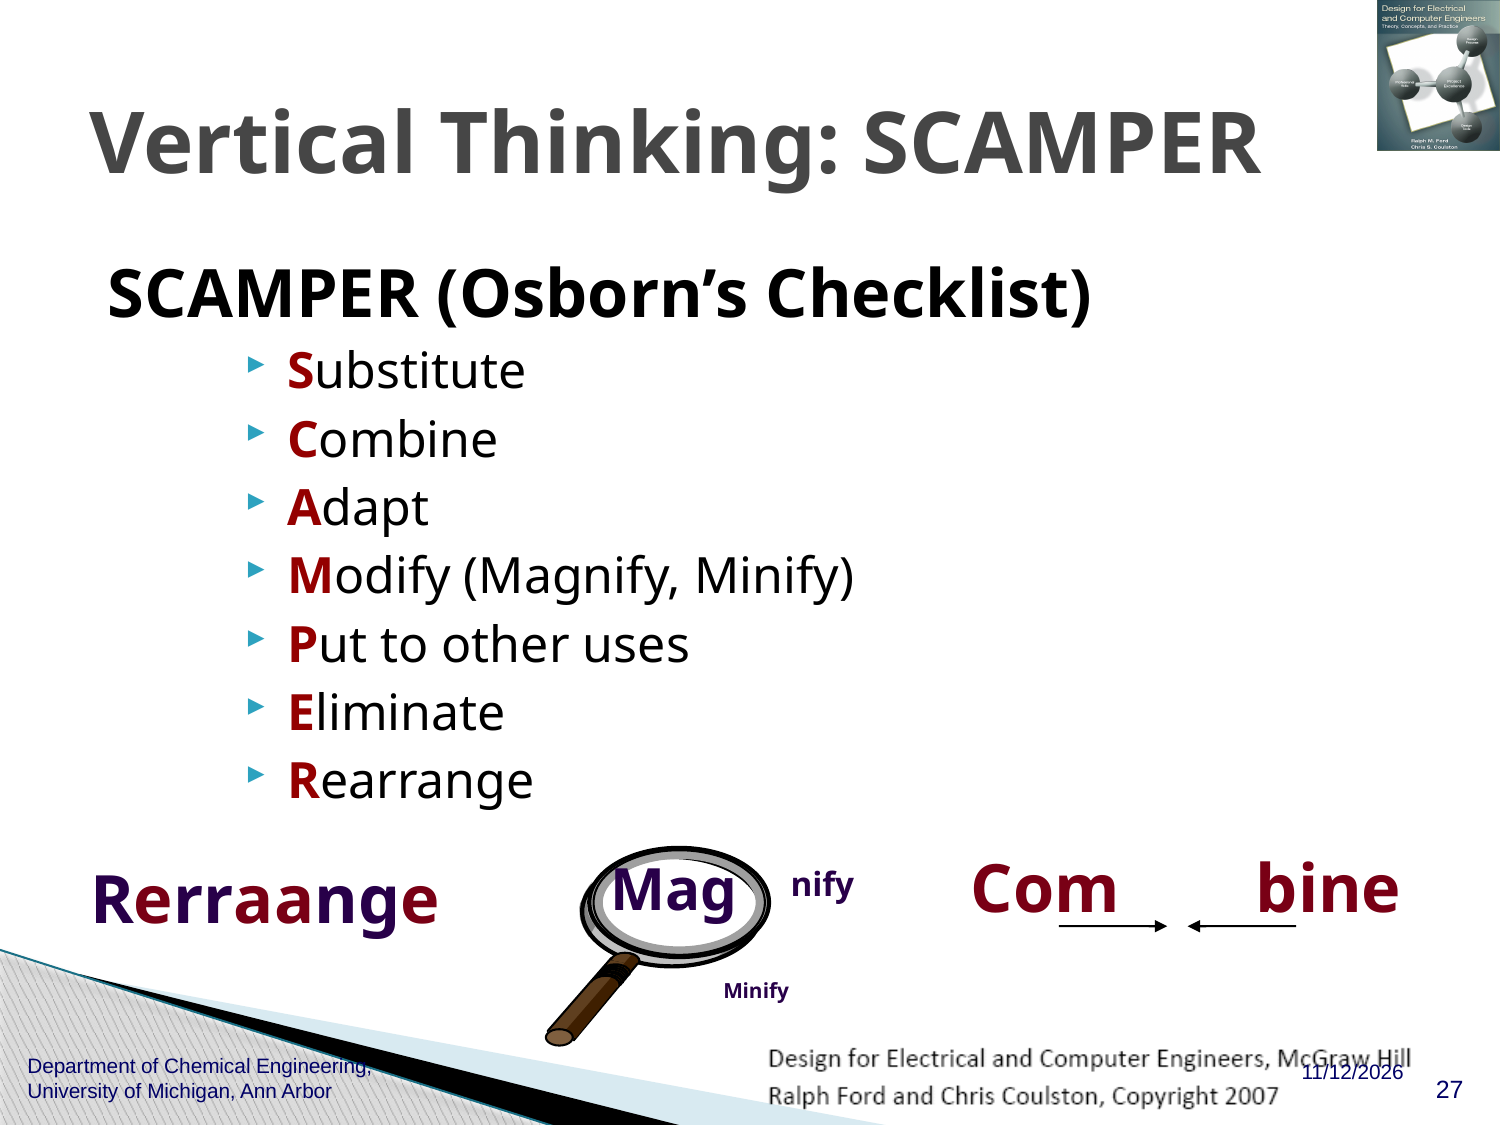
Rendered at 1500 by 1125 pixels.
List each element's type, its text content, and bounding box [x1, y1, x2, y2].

title Vertical Thinking: SCAMPER [75, 45, 1425, 233]
slide_number 27 [1419, 1051, 1479, 1112]
picture [760, 1039, 1425, 1125]
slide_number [1025, 1056, 1419, 1112]
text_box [67, 833, 1421, 1046]
footer Department of Chemical Engineering, University of Michigan, Ann Arbor [12, 1045, 406, 1106]
list SCAMPER (Osborn’s Checklist) Substitute Combine Adapt Modify (Magnify, Minify) Put to other uses Eliminate Rearrange [75, 242, 1425, 841]
picture [1377, 0, 1500, 151]
